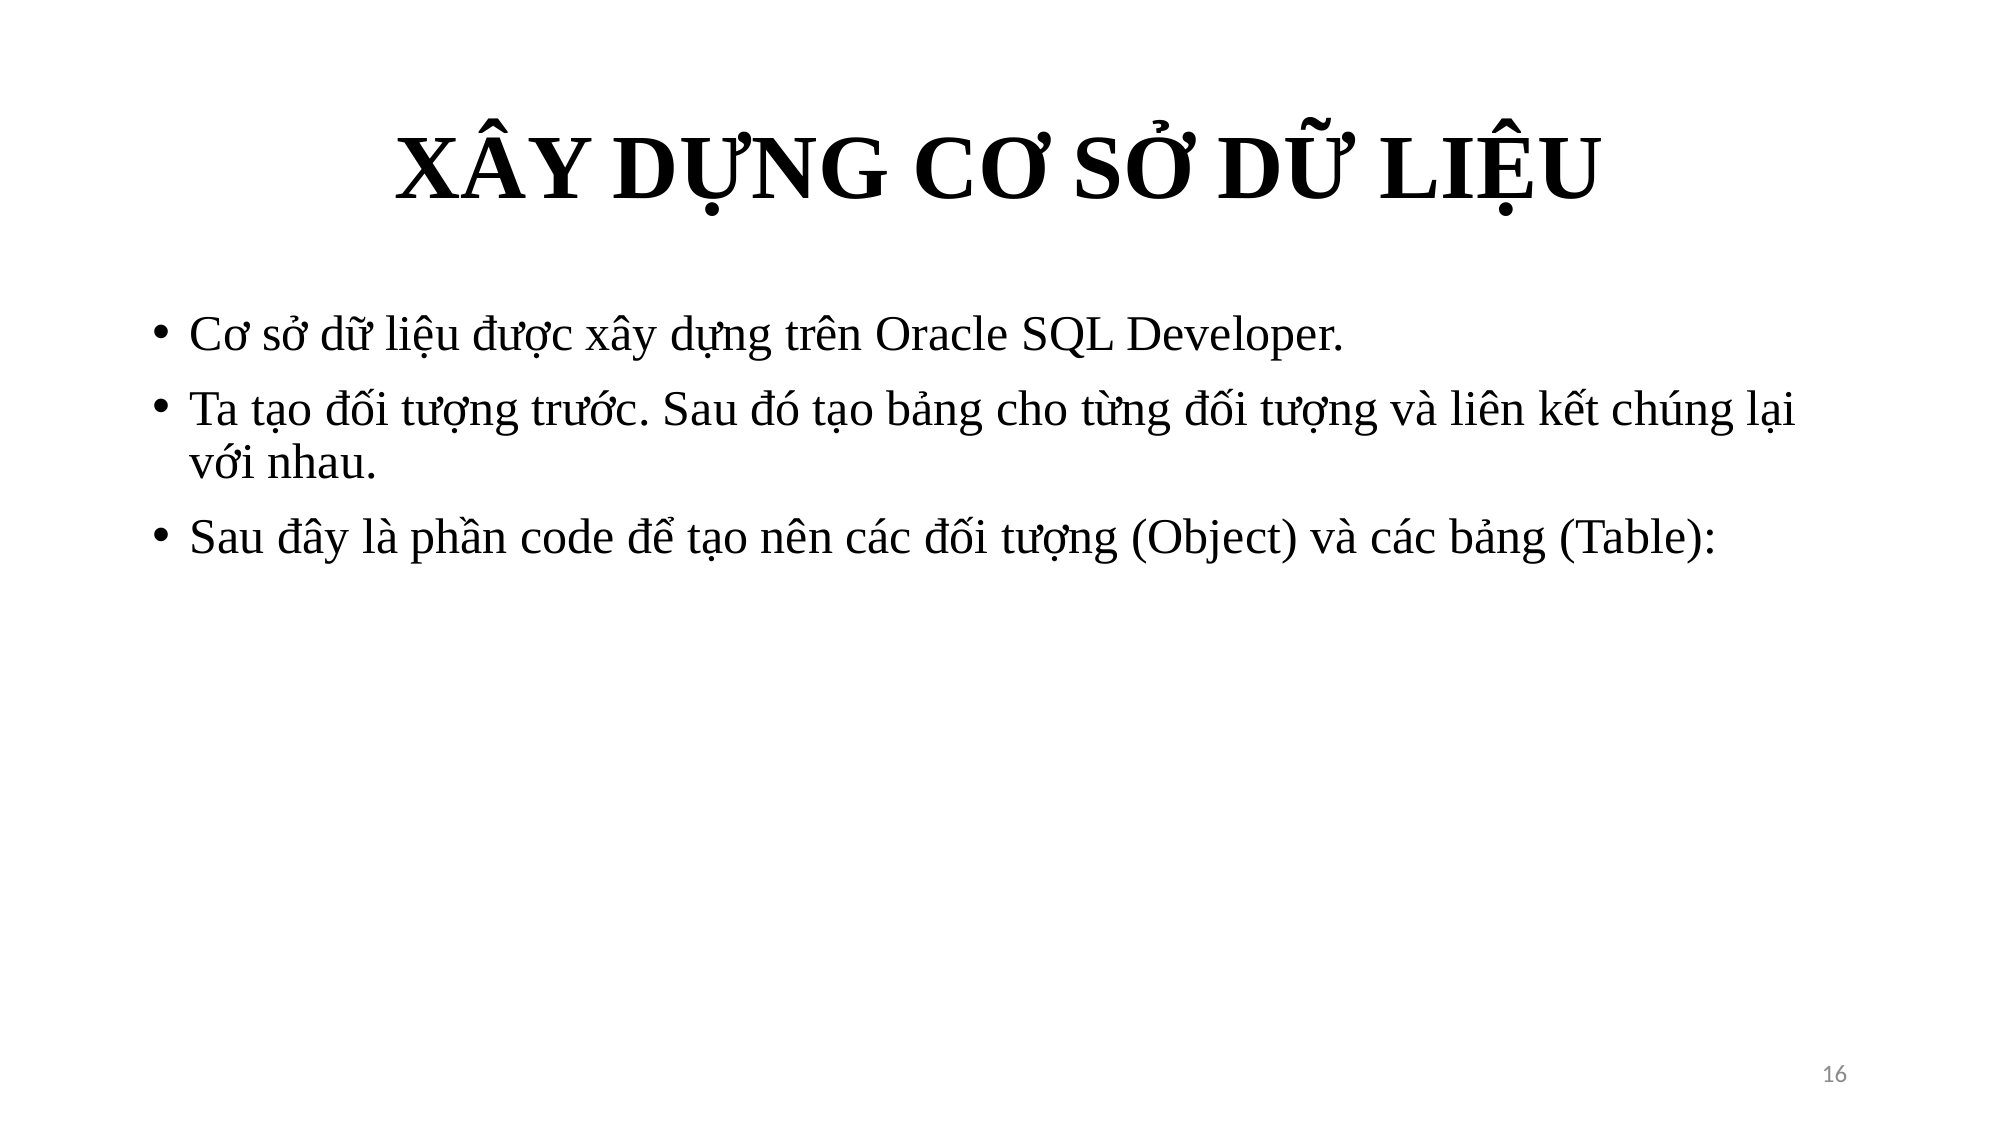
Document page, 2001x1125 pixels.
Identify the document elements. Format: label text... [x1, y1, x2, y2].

slide_number 16 [1412, 1042, 1863, 1103]
list Cơ sở dữ liệu được xây dựng trên Oracle SQL Developer. Ta tạo đối tượng trước. Sau đó tạo bảng cho từng đối tượng và liên kết chúng lại với nhau. Sau đây là phần code để tạo nên các đối tượng (Object) và các bảng (Table): [137, 299, 1863, 1014]
title XÂY DỰNG CƠ SỞ DỮ LIỆU [137, 59, 1863, 278]
